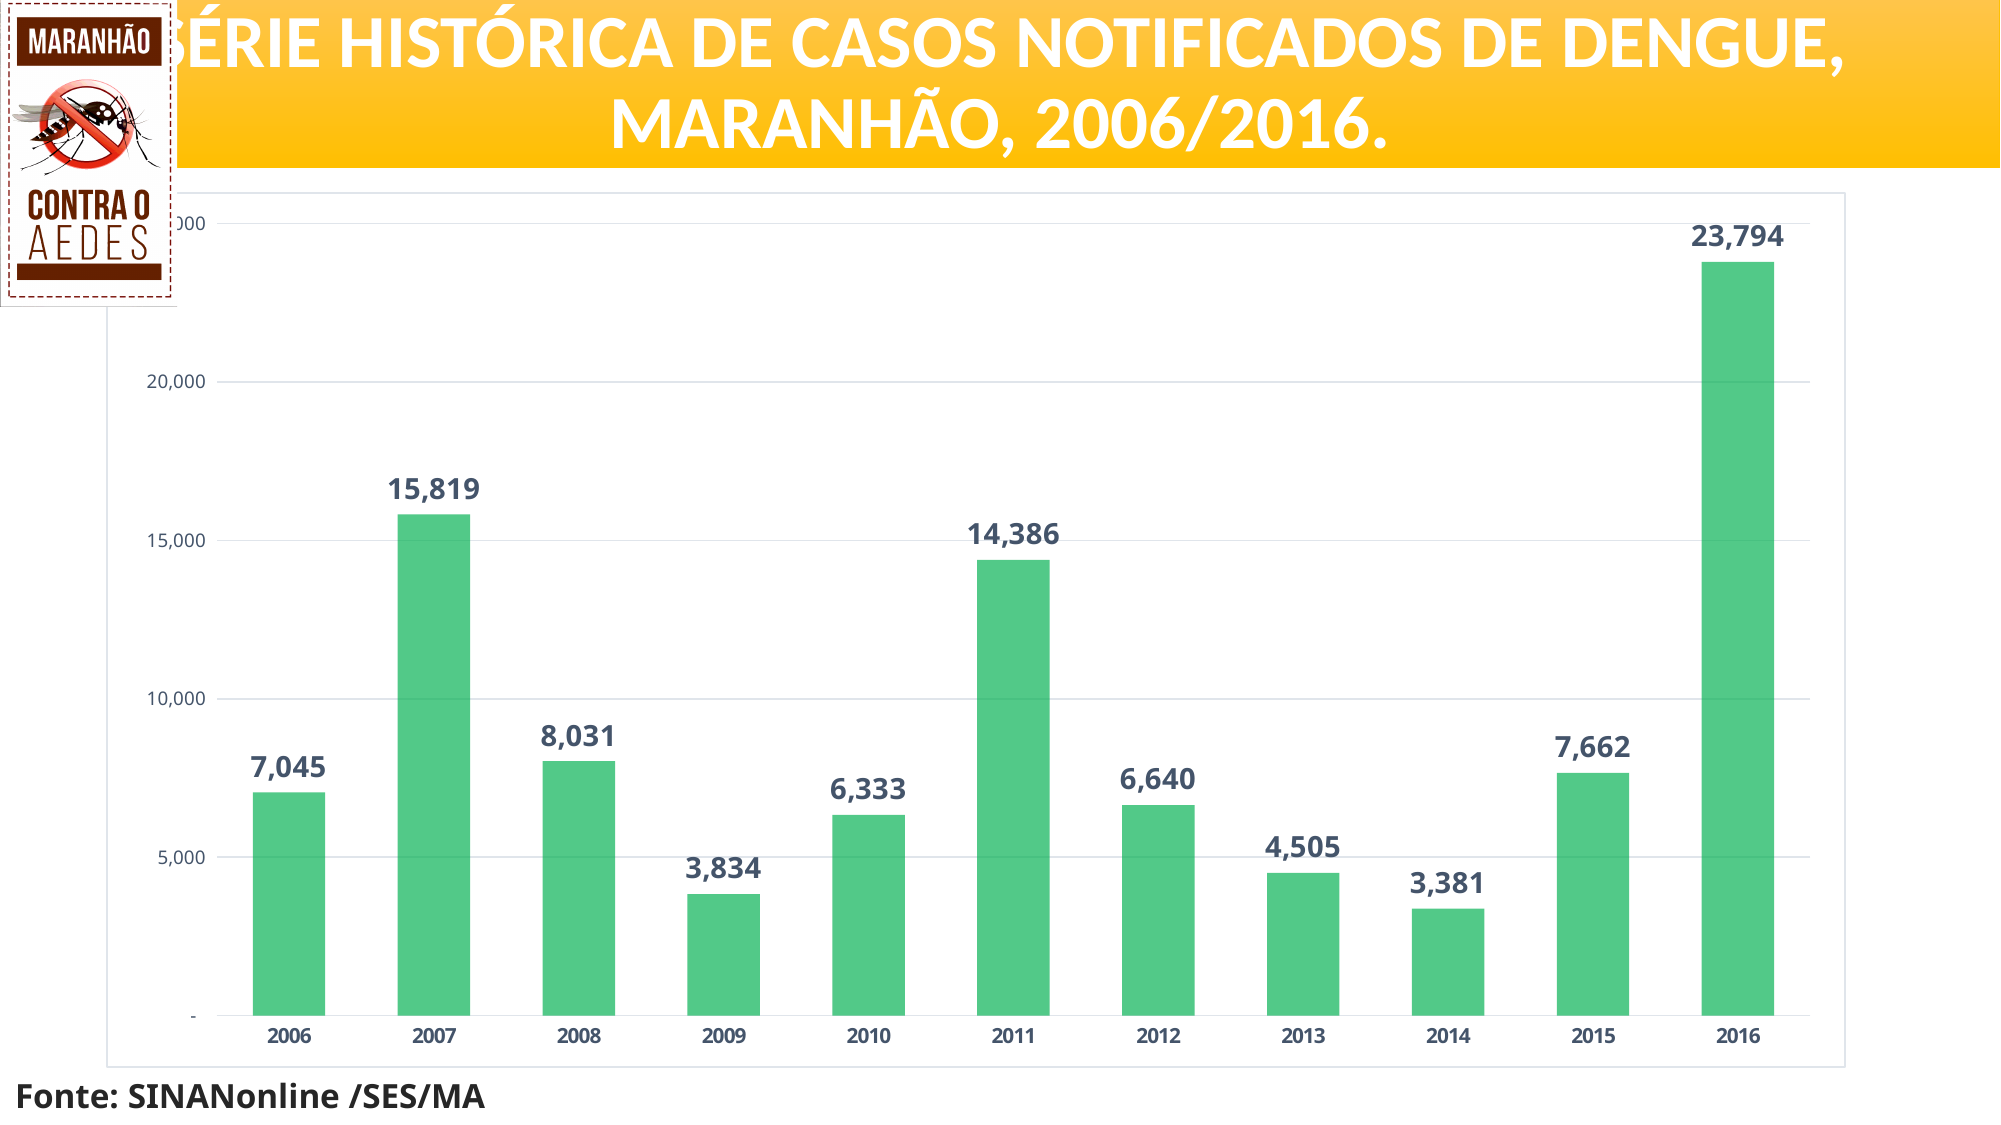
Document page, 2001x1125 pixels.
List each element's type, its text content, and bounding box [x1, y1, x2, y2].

text_box SÉRIE HISTÓRICA DE CASOS NOTIFICADOS DE DENGUE, MARANHÃO, 2006/2016. [178, 0, 2000, 168]
chart [106, 192, 1846, 1068]
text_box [0, 0, 178, 307]
text_box Fonte: SINANonline /SES/MA [0, 1067, 2000, 1125]
